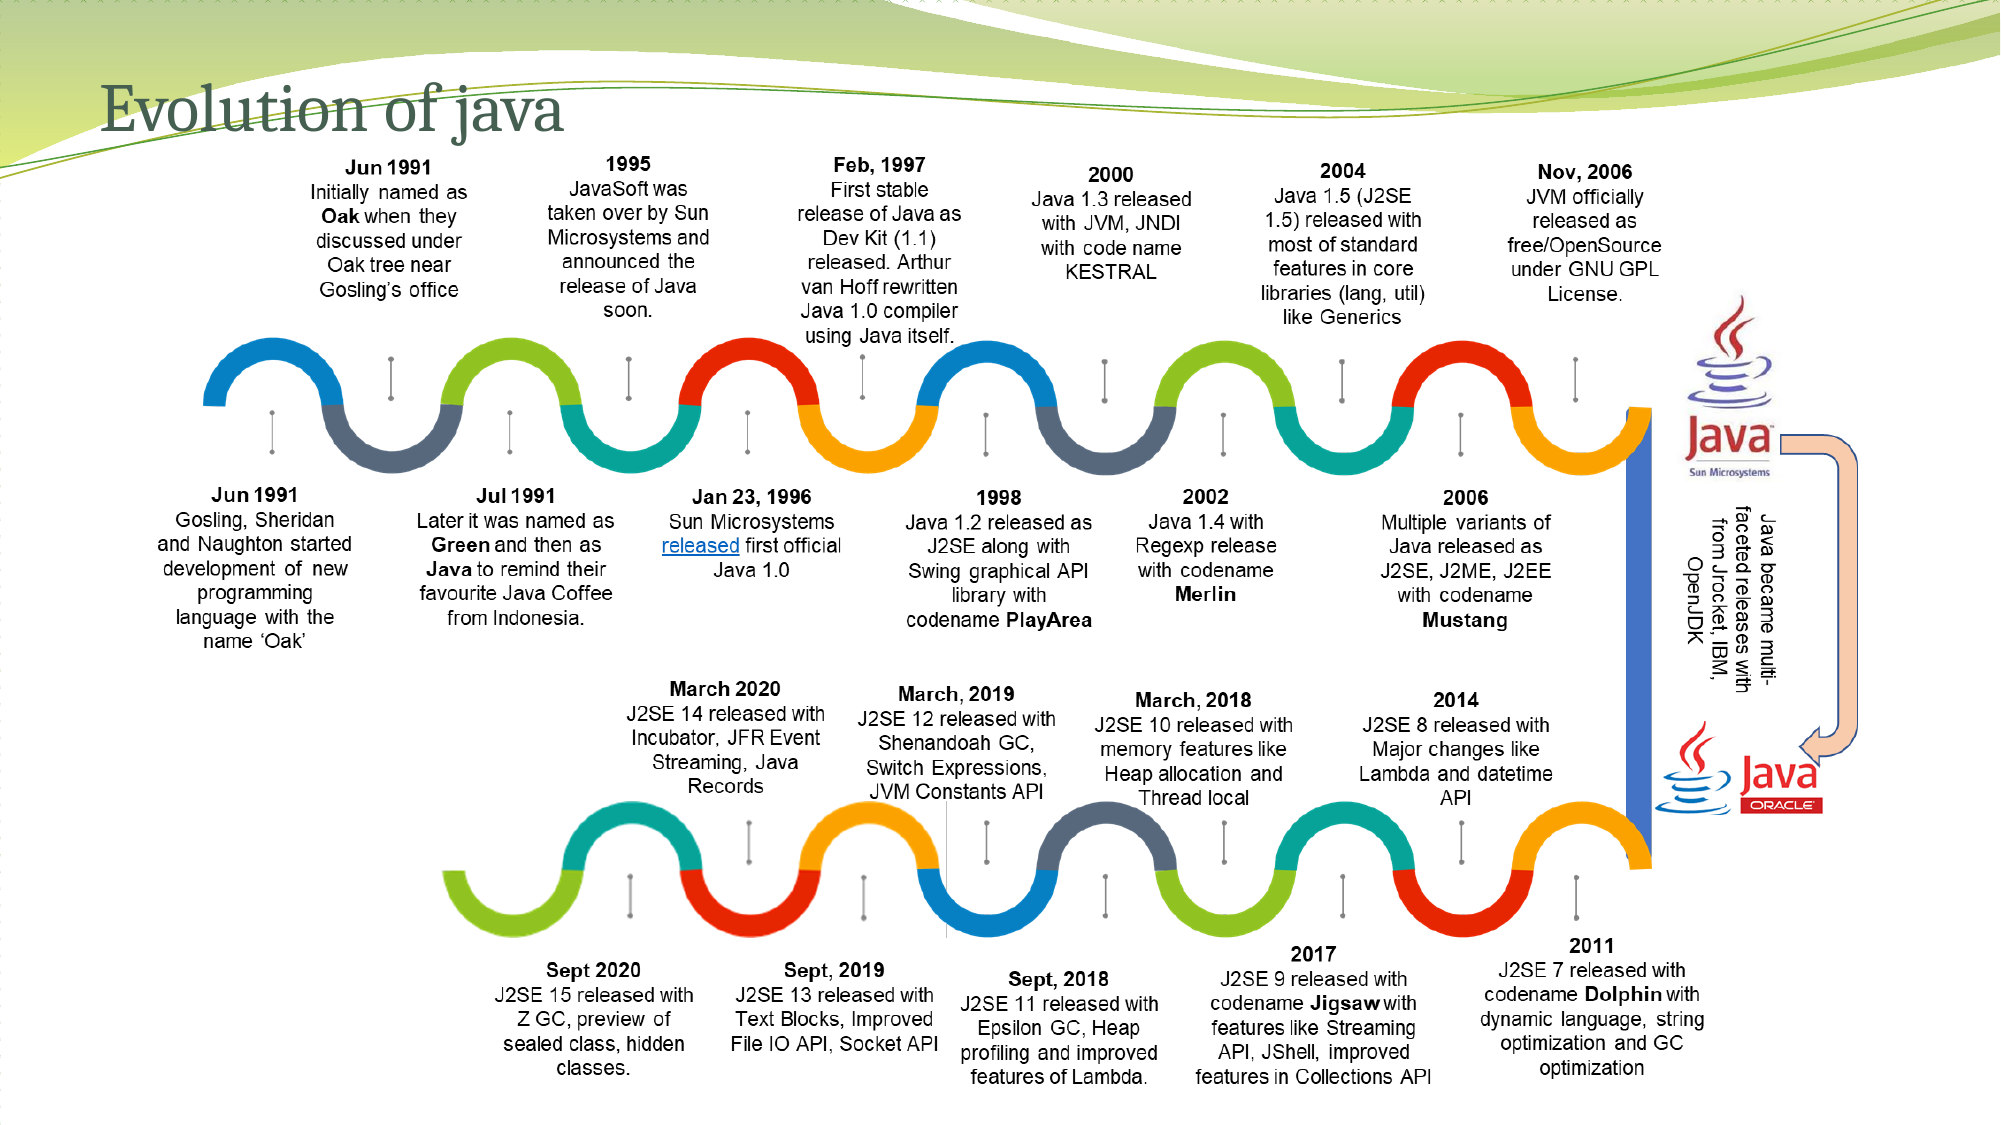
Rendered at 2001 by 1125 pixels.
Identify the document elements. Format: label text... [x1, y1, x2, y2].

title Evolution of java [99, 54, 1900, 145]
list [142, 144, 1858, 1100]
